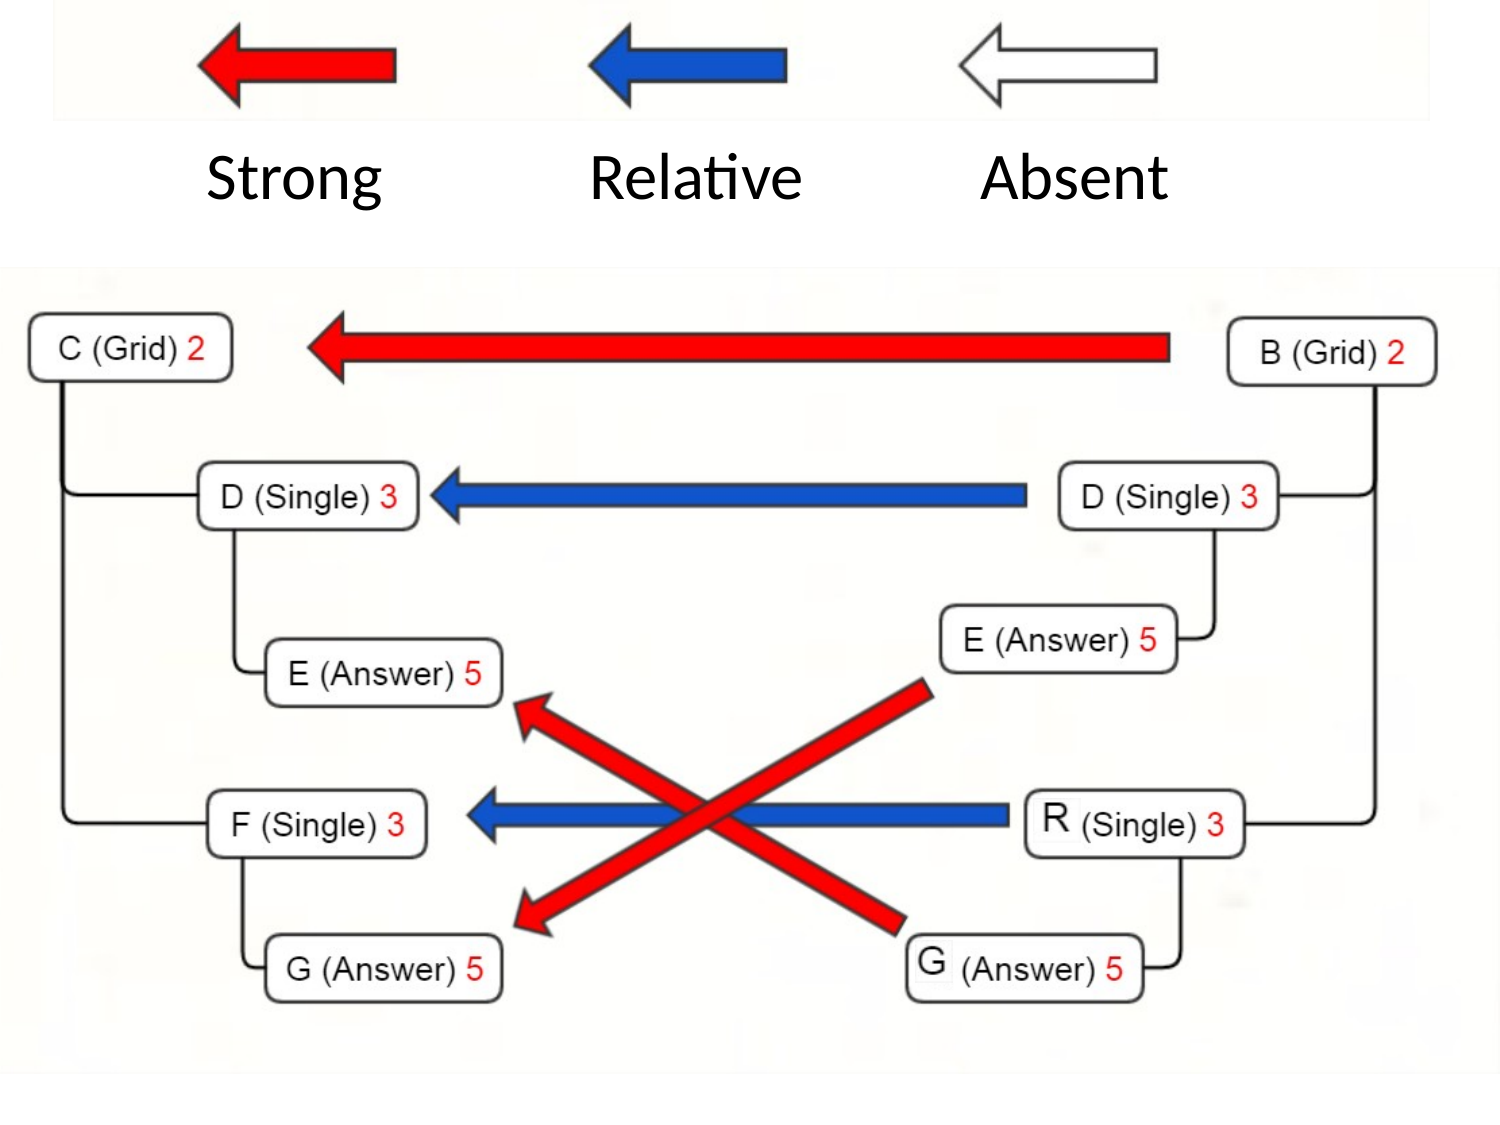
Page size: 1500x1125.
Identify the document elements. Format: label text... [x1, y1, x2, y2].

text_box Absent [950, 130, 1199, 233]
picture [52, 0, 1430, 121]
title Strong [171, 130, 420, 233]
text_box Relative [572, 130, 821, 233]
picture [0, 266, 1500, 1075]
